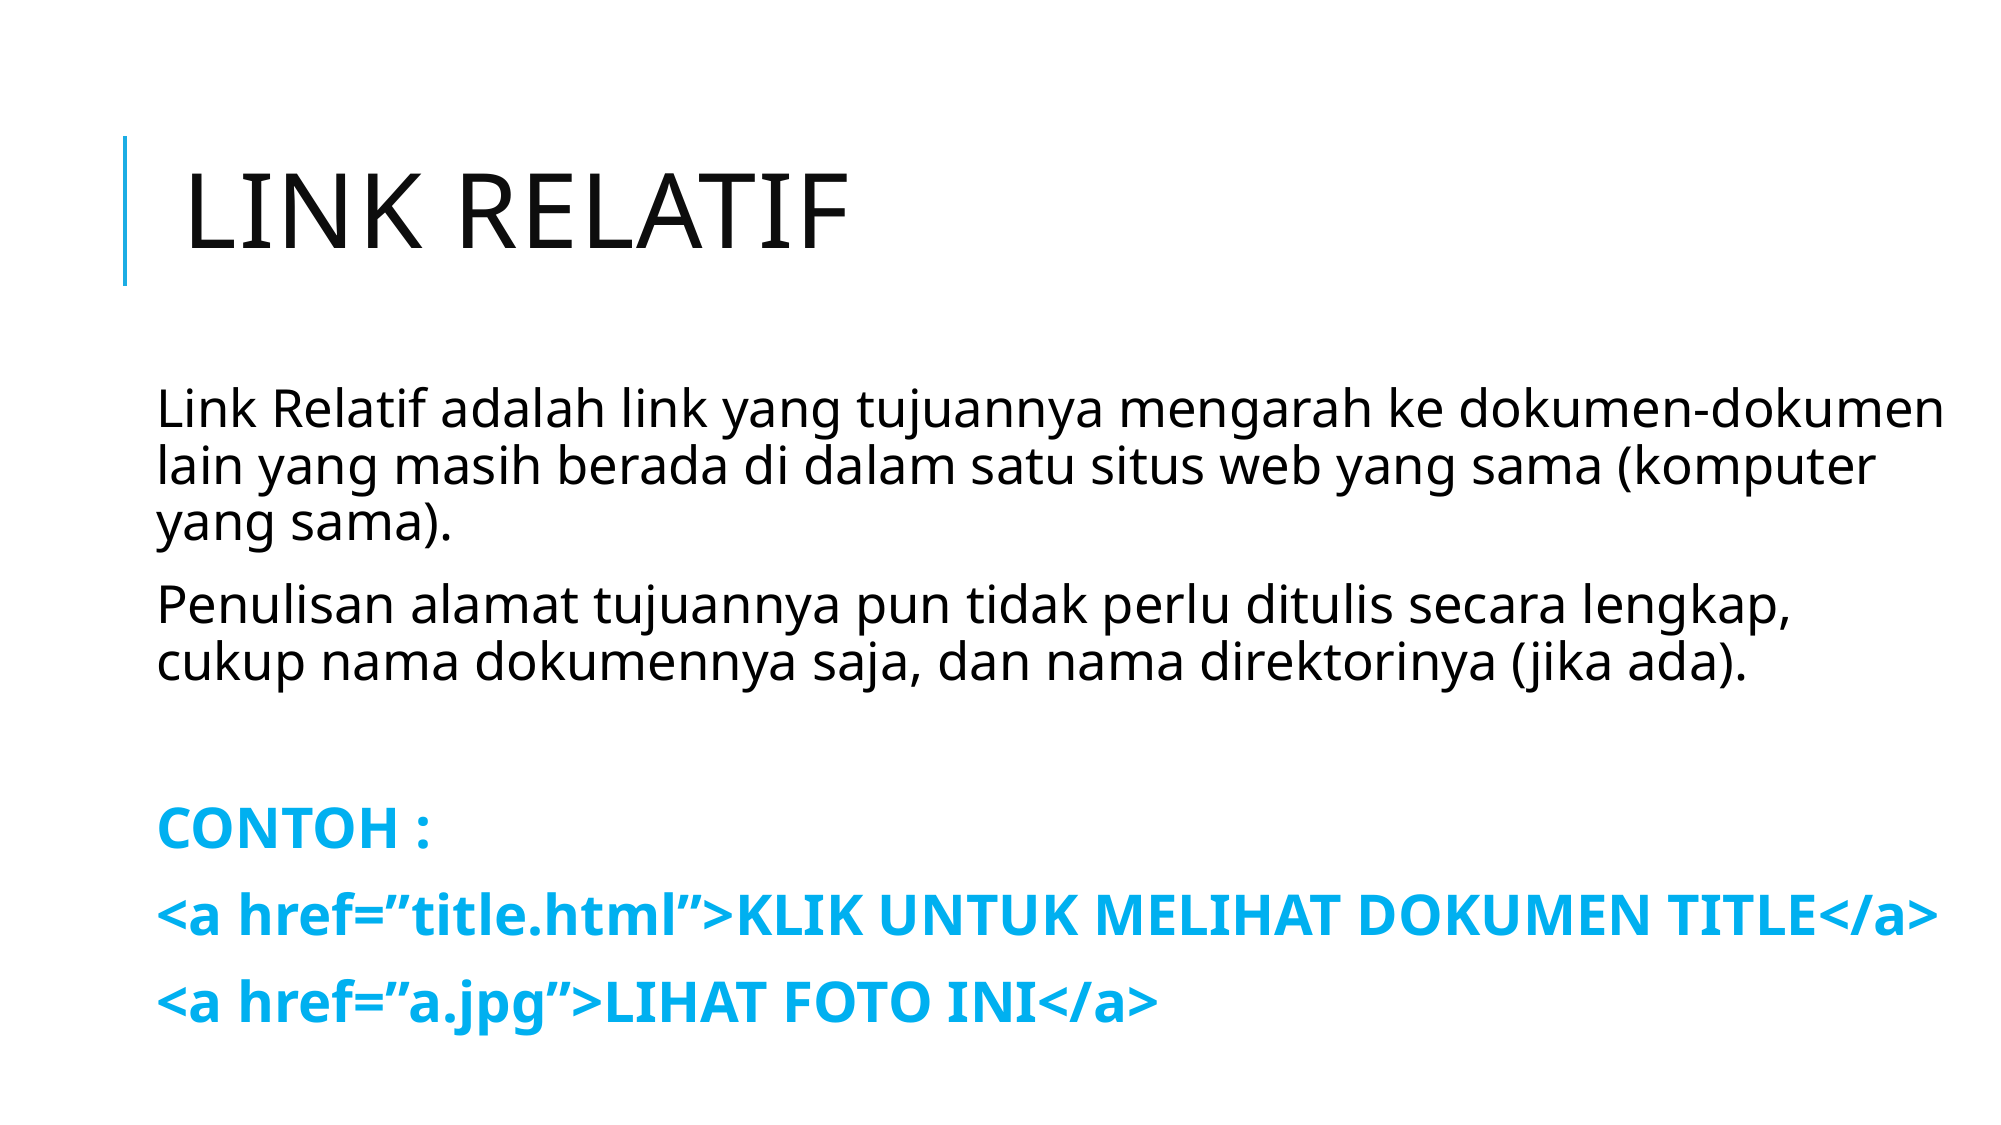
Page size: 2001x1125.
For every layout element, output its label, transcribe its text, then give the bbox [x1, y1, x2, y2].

title LINK RELATIF [168, 96, 1763, 342]
list Link Relatif adalah link yang tujuannya mengarah ke dokumen-dokumen lain yang masih berada di dalam satu situs web yang sama (komputer yang sama). Penulisan alamat tujuannya pun tidak perlu ditulis secara lengkap, cukup nama dokumennya saja, dan nama direktorinya (jika ada). CONTOH : <a href=”title.html”>KLIK UNTUK MELIHAT DOKUMEN TITLE</a> <a href=”a.jpg”>LIHAT FOTO INI</a> [135, 375, 1959, 1086]
